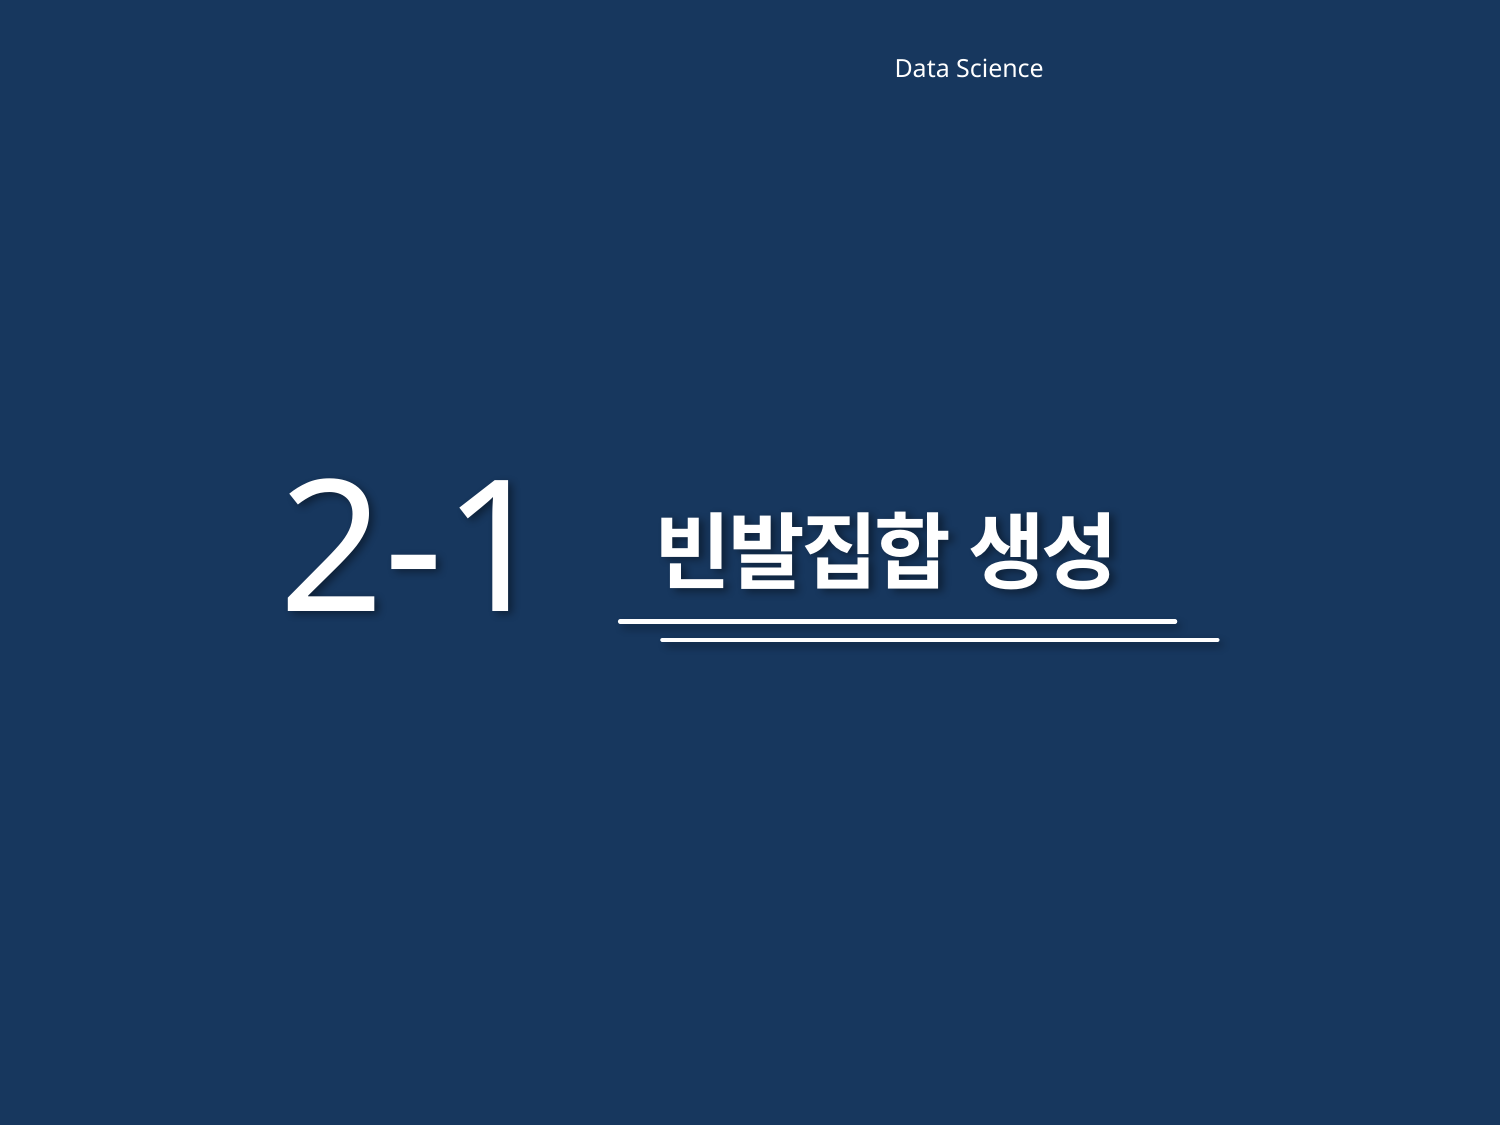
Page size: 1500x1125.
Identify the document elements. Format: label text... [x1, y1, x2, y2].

text_box 빈발집합 생성 [640, 491, 1134, 607]
text_box Data Science [879, 45, 1471, 91]
text_box 2-1 [230, 420, 597, 656]
